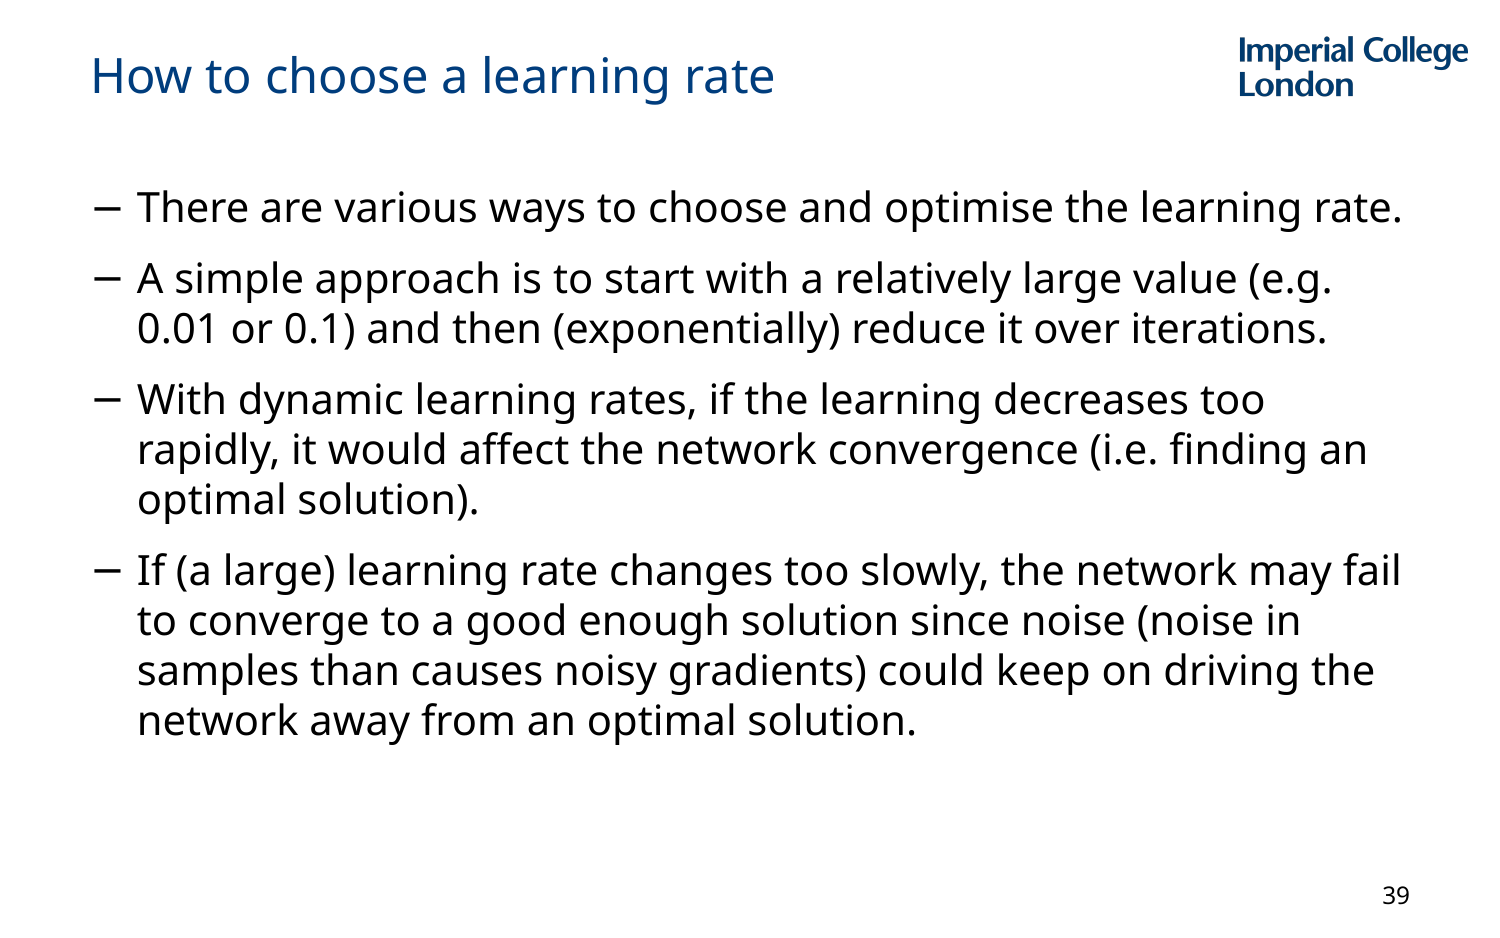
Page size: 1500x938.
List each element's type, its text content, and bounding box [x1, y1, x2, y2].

picture [1425, 18, 1486, 114]
list There are various ways to choose and optimise the learning rate. A simple approach is to start with a relatively large value (e.g. 0.01 or 0.1) and then (exponentially) reduce it over iterations. With dynamic learning rates, if the learning decreases too rapidly, it would affect the network convergence (i.e. finding an optimal solution). If (a large) learning rate changes too slowly, the network may fail to converge to a good enough solution since noise (noise in samples than causes noisy gradients) could keep on driving the network away from an optimal solution. [75, 173, 1425, 853]
slide_number 39 [1074, 872, 1426, 920]
title How to choose a learning rate [75, 0, 1425, 153]
